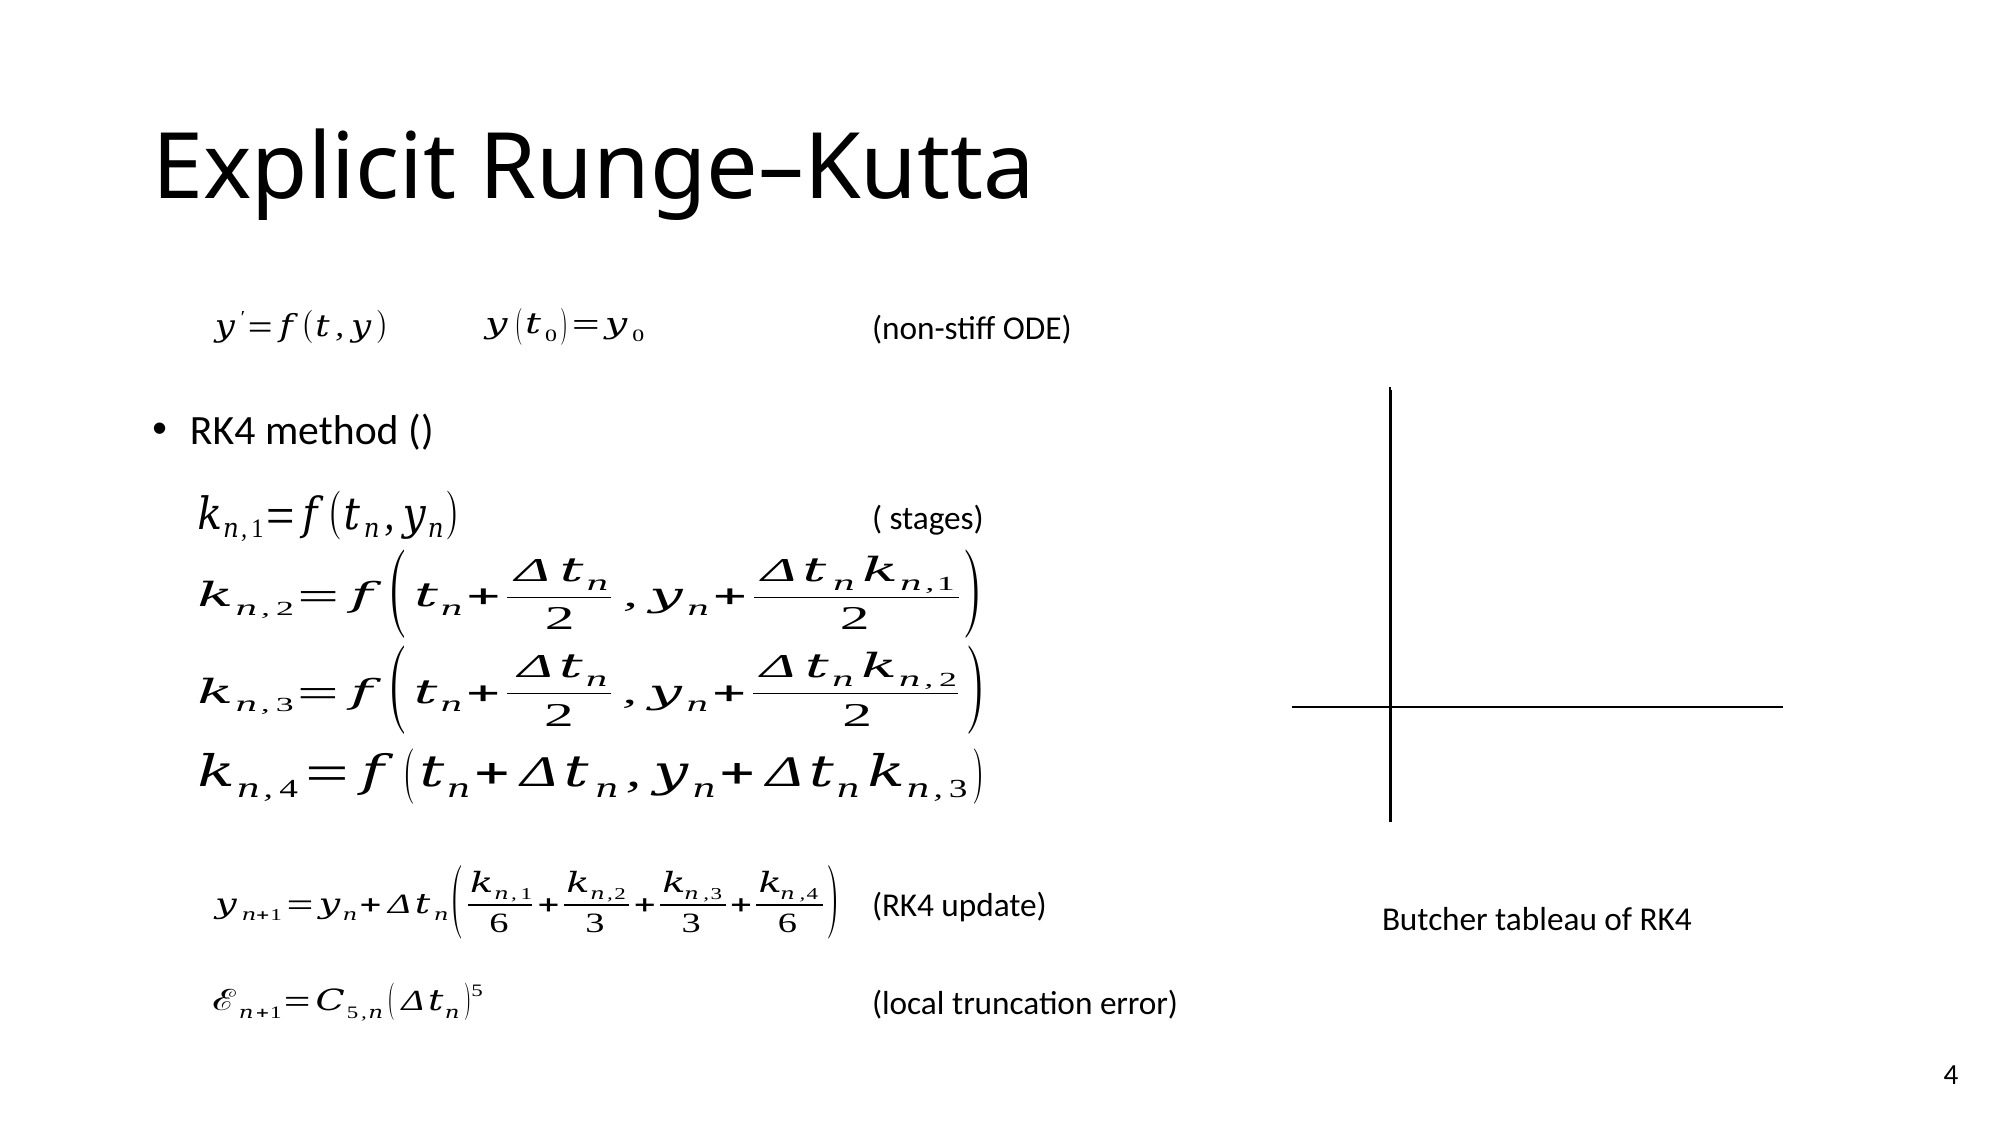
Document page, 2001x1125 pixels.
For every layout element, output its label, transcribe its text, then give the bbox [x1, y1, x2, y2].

text_box Butcher tableau of RK4 [1283, 889, 1791, 945]
text_box (RK4 update) [857, 875, 1143, 930]
title Explicit Runge–Kutta [137, 59, 1863, 278]
slide_number 4 [1862, 1042, 1974, 1103]
text_box (non-stiff ODE) [857, 299, 1143, 354]
text_box (local truncation error) [857, 973, 1255, 1029]
